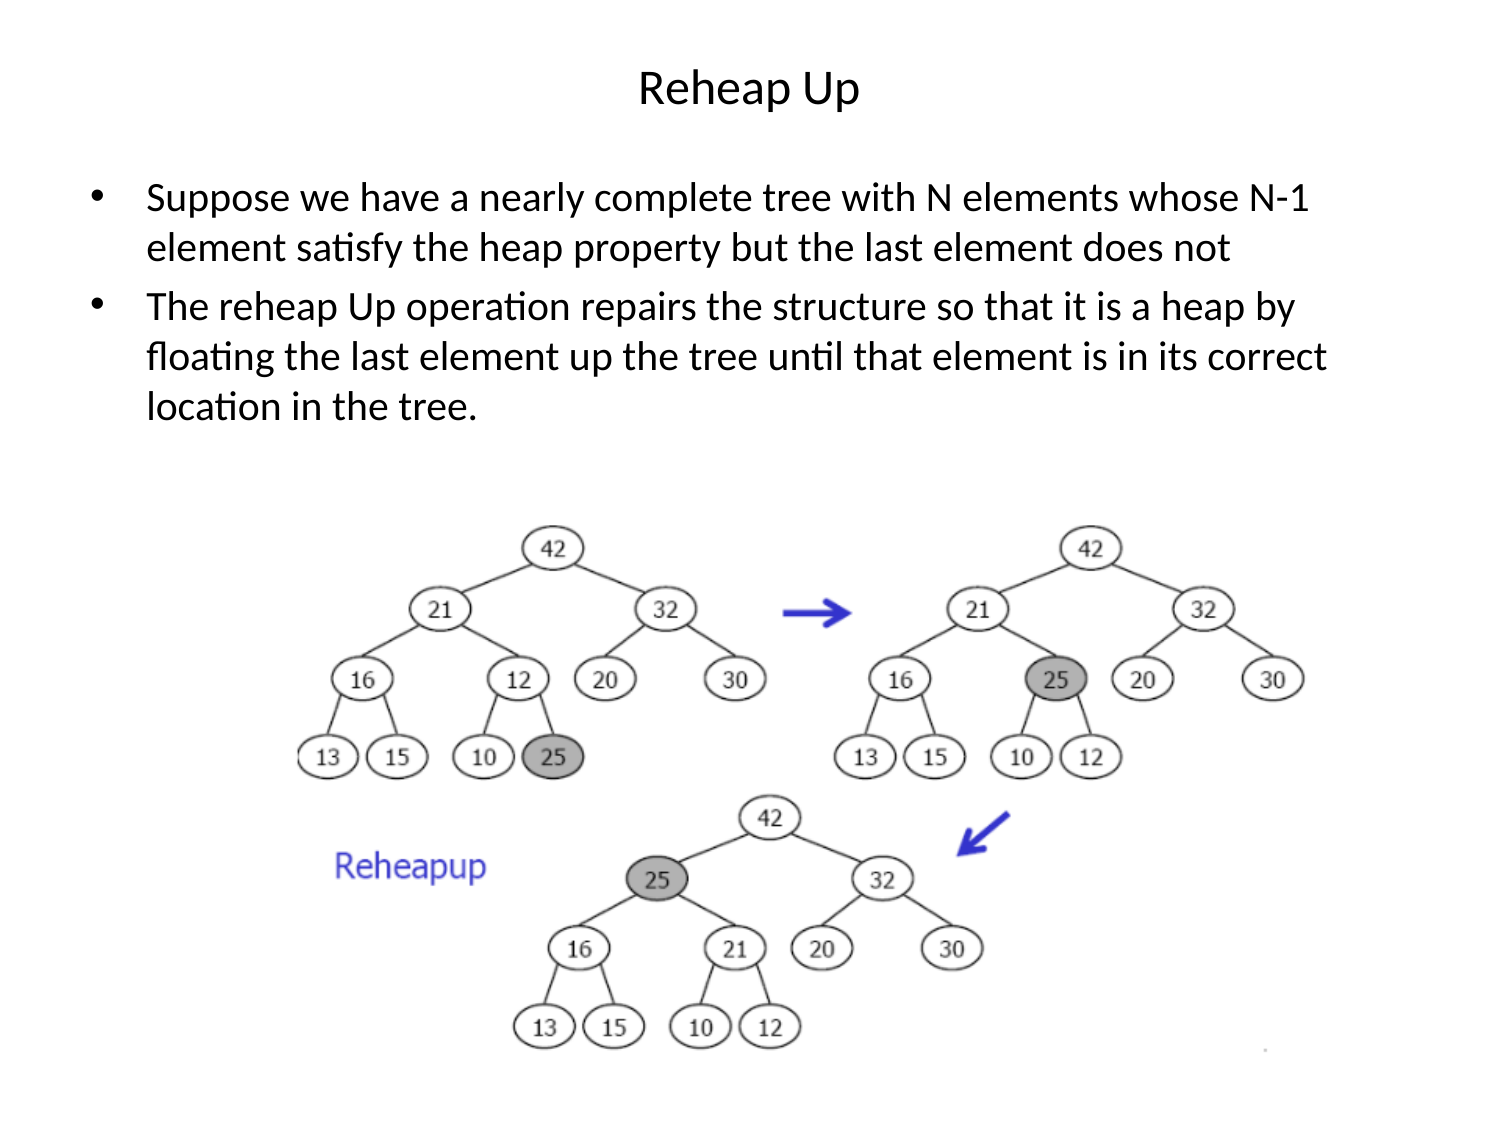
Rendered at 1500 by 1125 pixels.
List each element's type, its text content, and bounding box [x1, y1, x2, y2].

title Reheap Up [75, 45, 1425, 125]
picture [237, 499, 1337, 1060]
list Suppose we have a nearly complete tree with N elements whose N-1 element satisfy the heap property but the last element does not The reheap Up operation repairs the structure so that it is a heap by floating the last element up the tree until that element is in its correct location in the tree. [75, 162, 1425, 450]
